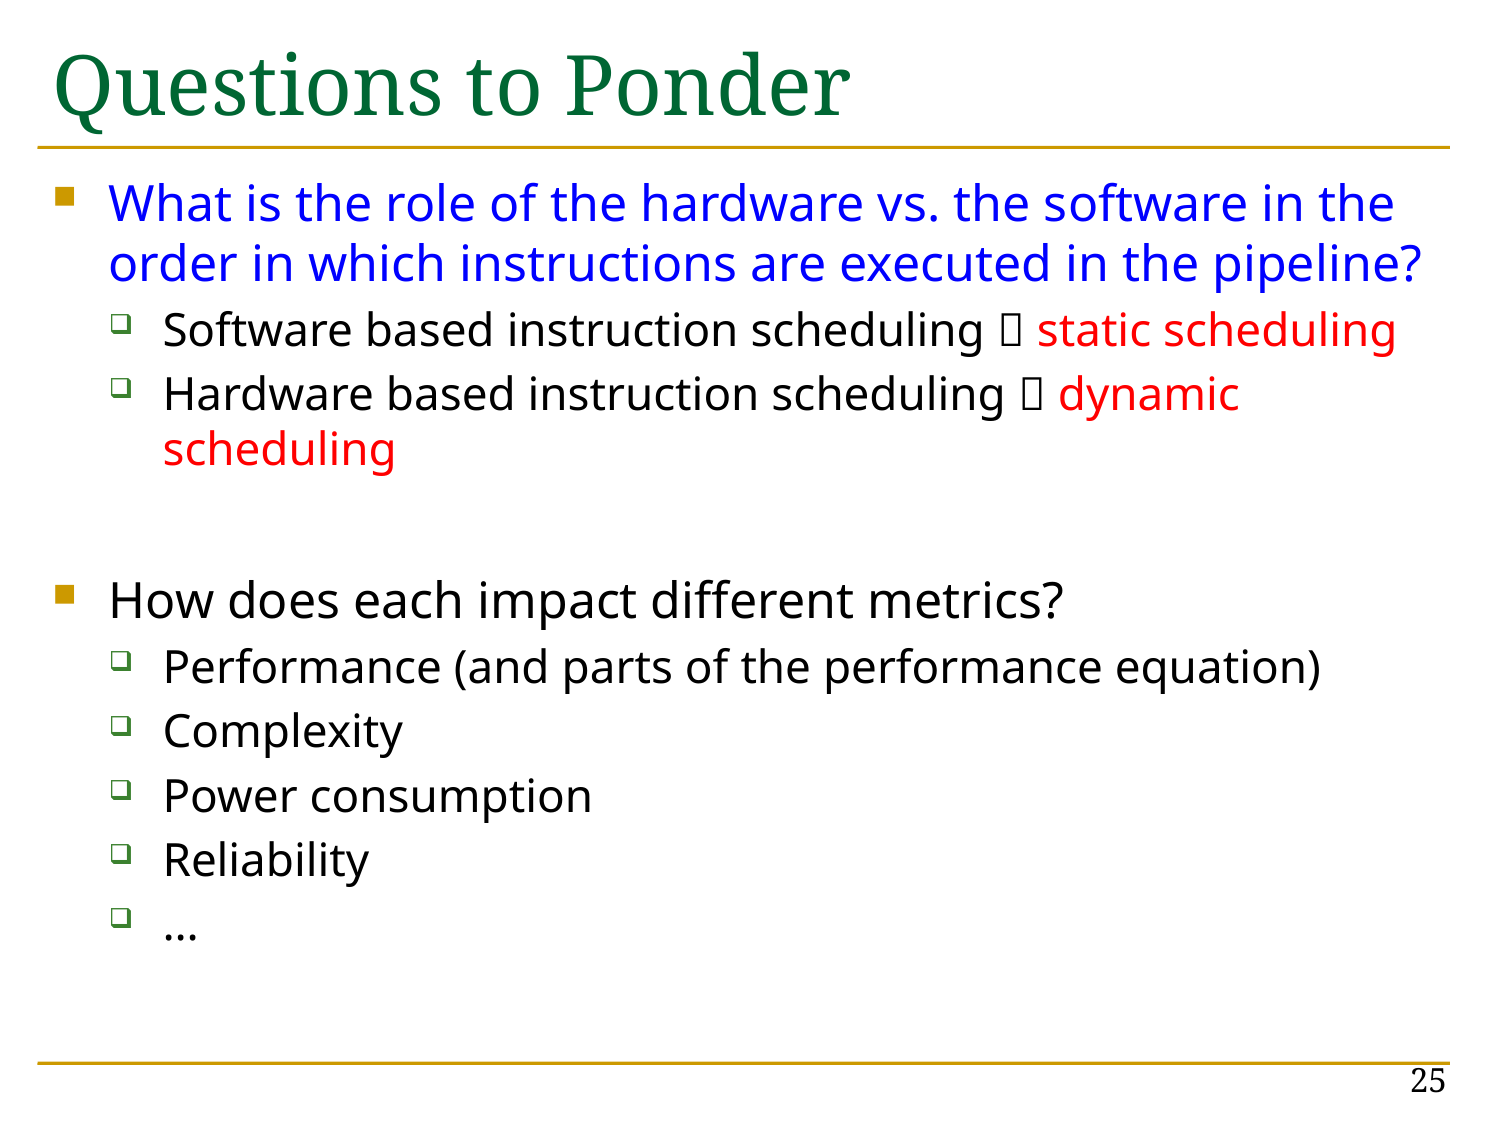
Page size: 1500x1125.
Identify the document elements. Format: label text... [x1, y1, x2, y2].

title Questions to Ponder [37, 24, 1450, 163]
slide_number 25 [1111, 1036, 1462, 1112]
list What is the role of the hardware vs. the software in the order in which instructions are executed in the pipeline? Software based instruction scheduling  static scheduling Hardware based instruction scheduling  dynamic scheduling How does each impact different metrics? Performance (and parts of the performance equation) Complexity Power consumption Reliability … [37, 163, 1450, 1016]
